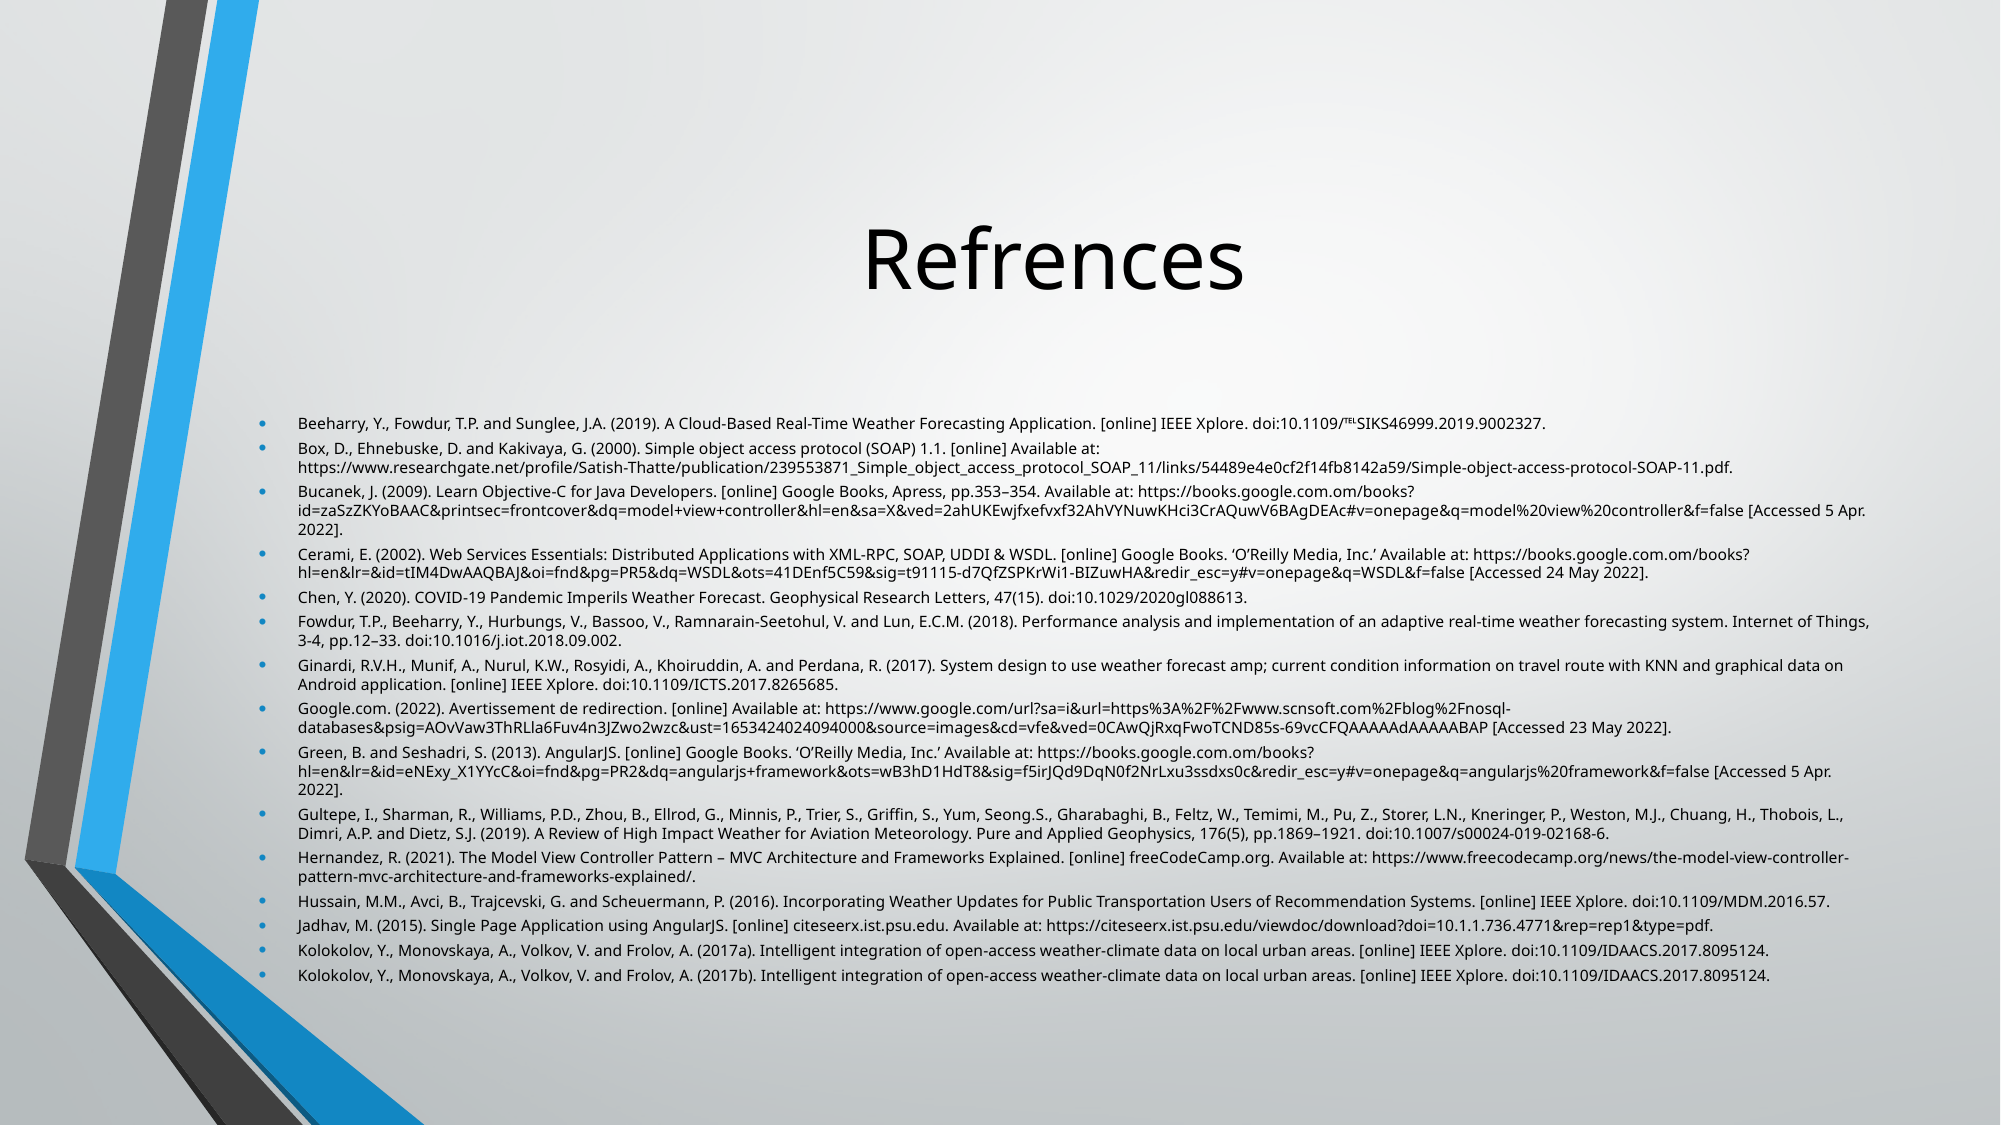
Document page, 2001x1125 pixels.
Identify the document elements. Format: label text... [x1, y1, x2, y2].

title Refrences [243, 112, 1887, 399]
list Beeharry, Y., Fowdur, T.P. and Sunglee, J.A. (2019). A Cloud-Based Real-Time Weather Forecasting Application. [online] IEEE Xplore. doi:10.1109/℡SIKS46999.2019.9002327. Box, D., Ehnebuske, D. and Kakivaya, G. (2000). Simple object access protocol (SOAP) 1.1. [online] Available at: https://www.researchgate.net/profile/Satish-Thatte/publication/239553871_Simple_object_access_protocol_SOAP_11/links/54489e4e0cf2f14fb8142a59/Simple-object-access-protocol-SOAP-11.pdf. Bucanek, J. (2009). Learn Objective-C for Java Developers. [online] Google Books, Apress, pp.353–354. Available at: https://books.google.com.om/books?id=zaSzZKYoBAAC&printsec=frontcover&dq=model+view+controller&hl=en&sa=X&ved=2ahUKEwjfxefvxf32AhVYNuwKHci3CrAQuwV6BAgDEAc#v=onepage&q=model%20view%20controller&f=false [Accessed 5 Apr. 2022]. Cerami, E. (2002). Web Services Essentials: Distributed Applications with XML-RPC, SOAP, UDDI & WSDL. [online] Google Books. ‘O’Reilly Media, Inc.’ Available at: https://books.google.com.om/books?hl=en&lr=&id=tIM4DwAAQBAJ&oi=fnd&pg=PR5&dq=WSDL&ots=41DEnf5C59&sig=t91115-d7QfZSPKrWi1-BIZuwHA&redir_esc=y#v=onepage&q=WSDL&f=false [Accessed 24 May 2022]. Chen, Y. (2020). COVID‐19 Pandemic Imperils Weather Forecast. Geophysical Research Letters, 47(15). doi:10.1029/2020gl088613. Fowdur, T.P., Beeharry, Y., Hurbungs, V., Bassoo, V., Ramnarain-Seetohul, V. and Lun, E.C.M. (2018). Performance analysis and implementation of an adaptive real-time weather forecasting system. Internet of Things, 3-4, pp.12–33. doi:10.1016/j.iot.2018.09.002. Ginardi, R.V.H., Munif, A., Nurul, K.W., Rosyidi, A., Khoiruddin, A. and Perdana, R. (2017). System design to use weather forecast amp; current condition information on travel route with KNN and graphical data on Android application. [online] IEEE Xplore. doi:10.1109/ICTS.2017.8265685. Google.com. (2022). Avertissement de redirection. [online] Available at: https://www.google.com/url?sa=i&url=https%3A%2F%2Fwww.scnsoft.com%2Fblog%2Fnosql-databases&psig=AOvVaw3ThRLla6Fuv4n3JZwo2wzc&ust=1653424024094000&source=images&cd=vfe&ved=0CAwQjRxqFwoTCND85s-69vcCFQAAAAAdAAAAABAP [Accessed 23 May 2022]. Green, B. and Seshadri, S. (2013). AngularJS. [online] Google Books. ‘O’Reilly Media, Inc.’ Available at: https://books.google.com.om/books?hl=en&lr=&id=eNExy_X1YYcC&oi=fnd&pg=PR2&dq=angularjs+framework&ots=wB3hD1HdT8&sig=f5irJQd9DqN0f2NrLxu3ssdxs0c&redir_esc=y#v=onepage&q=angularjs%20framework&f=false [Accessed 5 Apr. 2022]. Gultepe, I., Sharman, R., Williams, P.D., Zhou, B., Ellrod, G., Minnis, P., Trier, S., Griffin, S., Yum, Seong.S., Gharabaghi, B., Feltz, W., Temimi, M., Pu, Z., Storer, L.N., Kneringer, P., Weston, M.J., Chuang, H., Thobois, L., Dimri, A.P. and Dietz, S.J. (2019). A Review of High Impact Weather for Aviation Meteorology. Pure and Applied Geophysics, 176(5), pp.1869–1921. doi:10.1007/s00024-019-02168-6. Hernandez, R. (2021). The Model View Controller Pattern – MVC Architecture and Frameworks Explained. [online] freeCodeCamp.org. Available at: https://www.freecodecamp.org/news/the-model-view-controller-pattern-mvc-architecture-and-frameworks-explained/. Hussain, M.M., Avci, B., Trajcevski, G. and Scheuermann, P. (2016). Incorporating Weather Updates for Public Transportation Users of Recommendation Systems. [online] IEEE Xplore. doi:10.1109/MDM.2016.57. Jadhav, M. (2015). Single Page Application using AngularJS. [online] citeseerx.ist.psu.edu. Available at: https://citeseerx.ist.psu.edu/viewdoc/download?doi=10.1.1.736.4771&rep=rep1&type=pdf. Kolokolov, Y., Monovskaya, A., Volkov, V. and Frolov, A. (2017a). Intelligent integration of open-access weather-climate data on local urban areas. [online] IEEE Xplore. doi:10.1109/IDAACS.2017.8095124. Kolokolov, Y., Monovskaya, A., Volkov, V. and Frolov, A. (2017b). Intelligent integration of open-access weather-climate data on local urban areas. [online] IEEE Xplore. doi:10.1109/IDAACS.2017.8095124. [243, 399, 1887, 1033]
